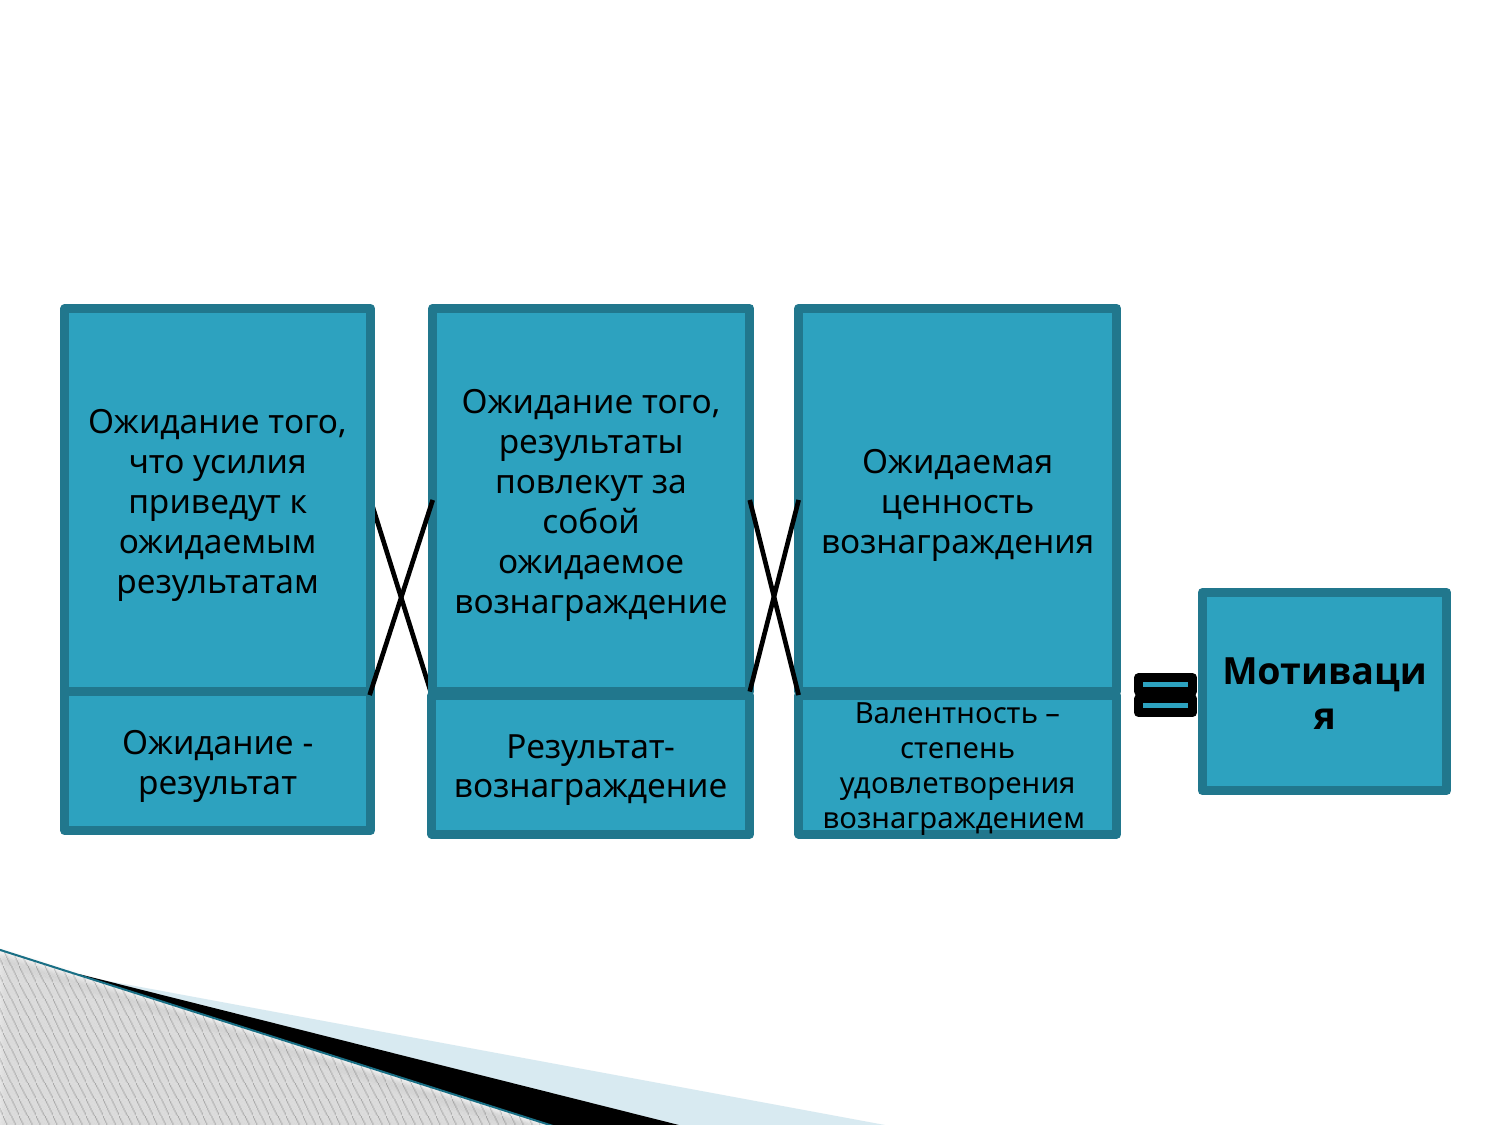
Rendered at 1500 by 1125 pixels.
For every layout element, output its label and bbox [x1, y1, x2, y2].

text_box [64, 308, 1448, 835]
